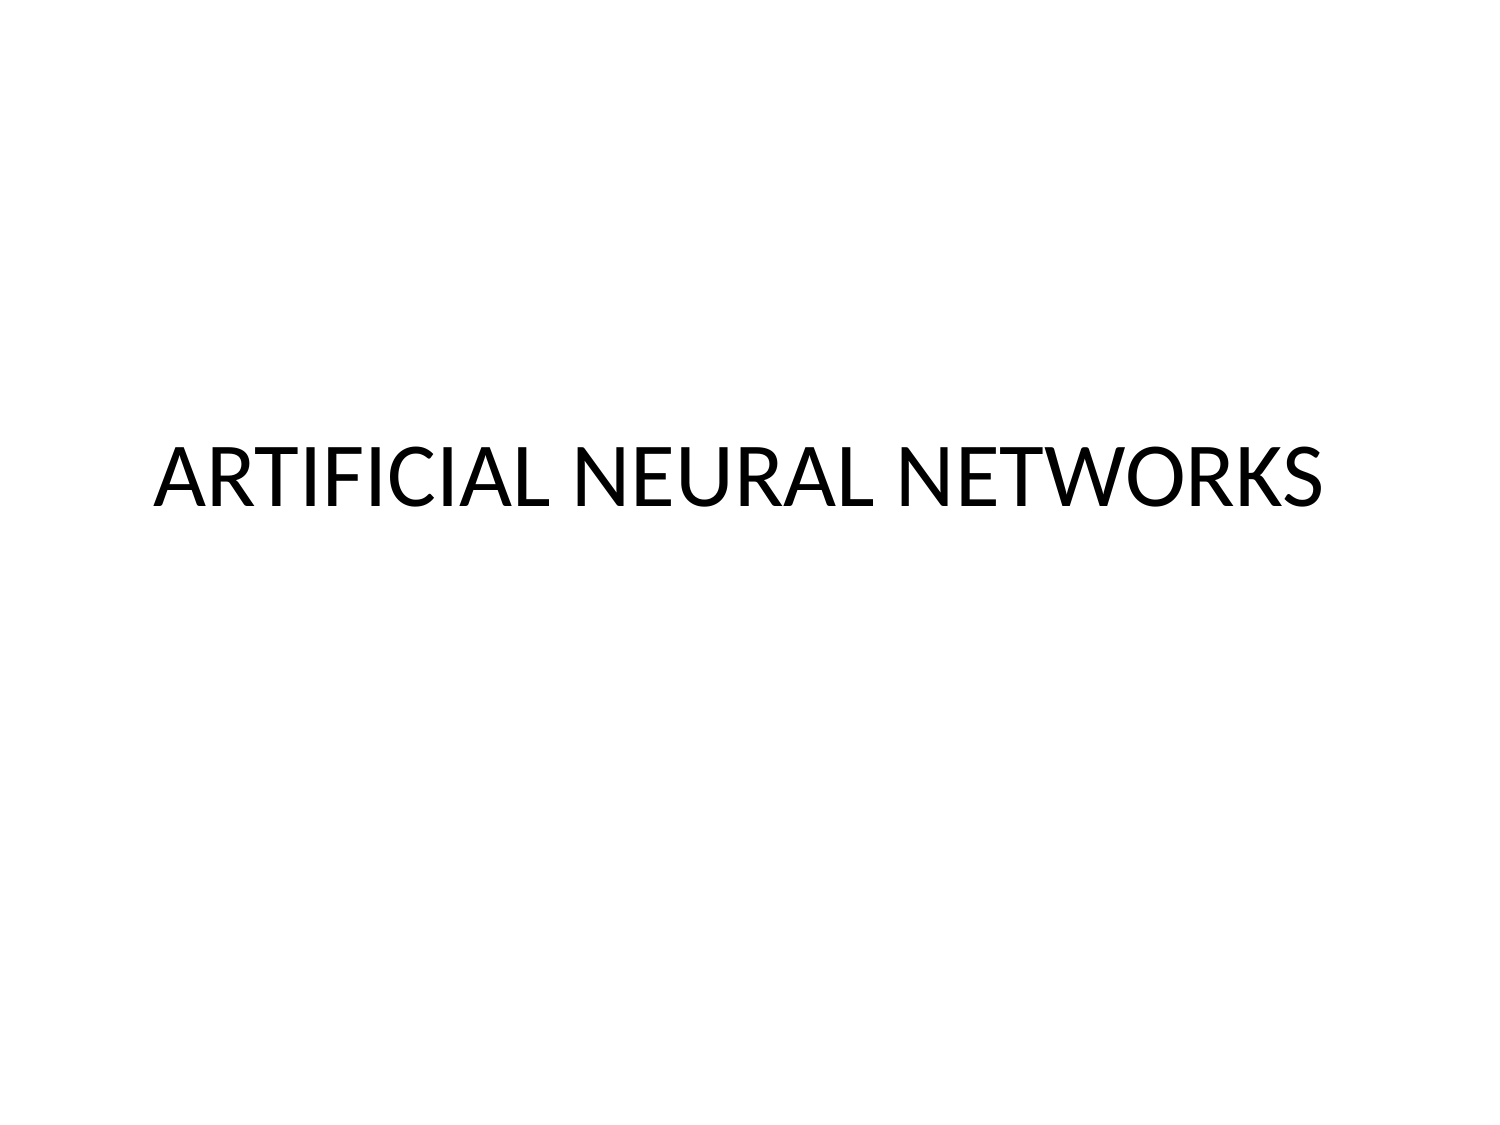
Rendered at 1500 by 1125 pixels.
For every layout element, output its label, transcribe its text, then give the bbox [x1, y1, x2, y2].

title ARTIFICIAL NEURAL NETWORKS [112, 349, 1388, 591]
